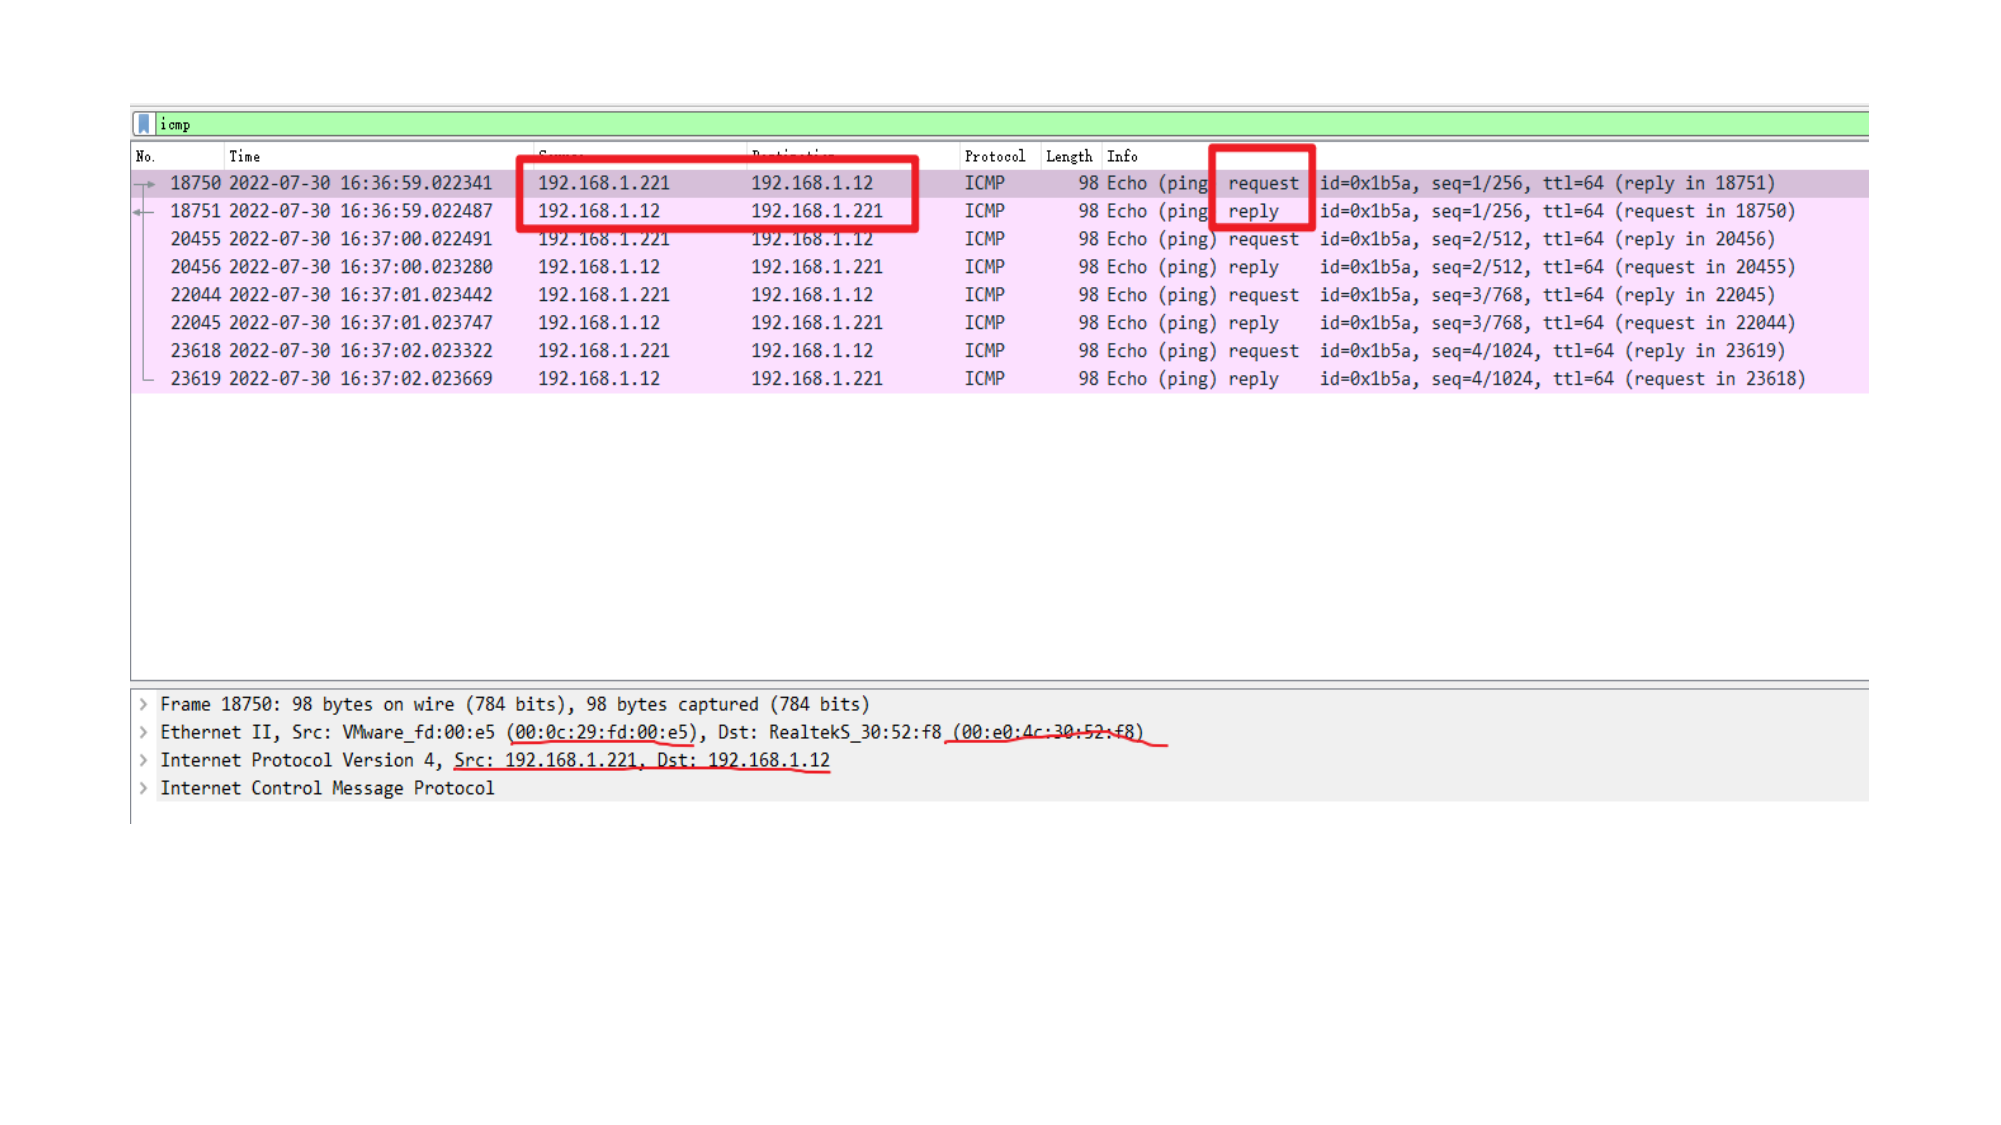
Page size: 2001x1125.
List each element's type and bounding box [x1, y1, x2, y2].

picture [130, 103, 1869, 824]
